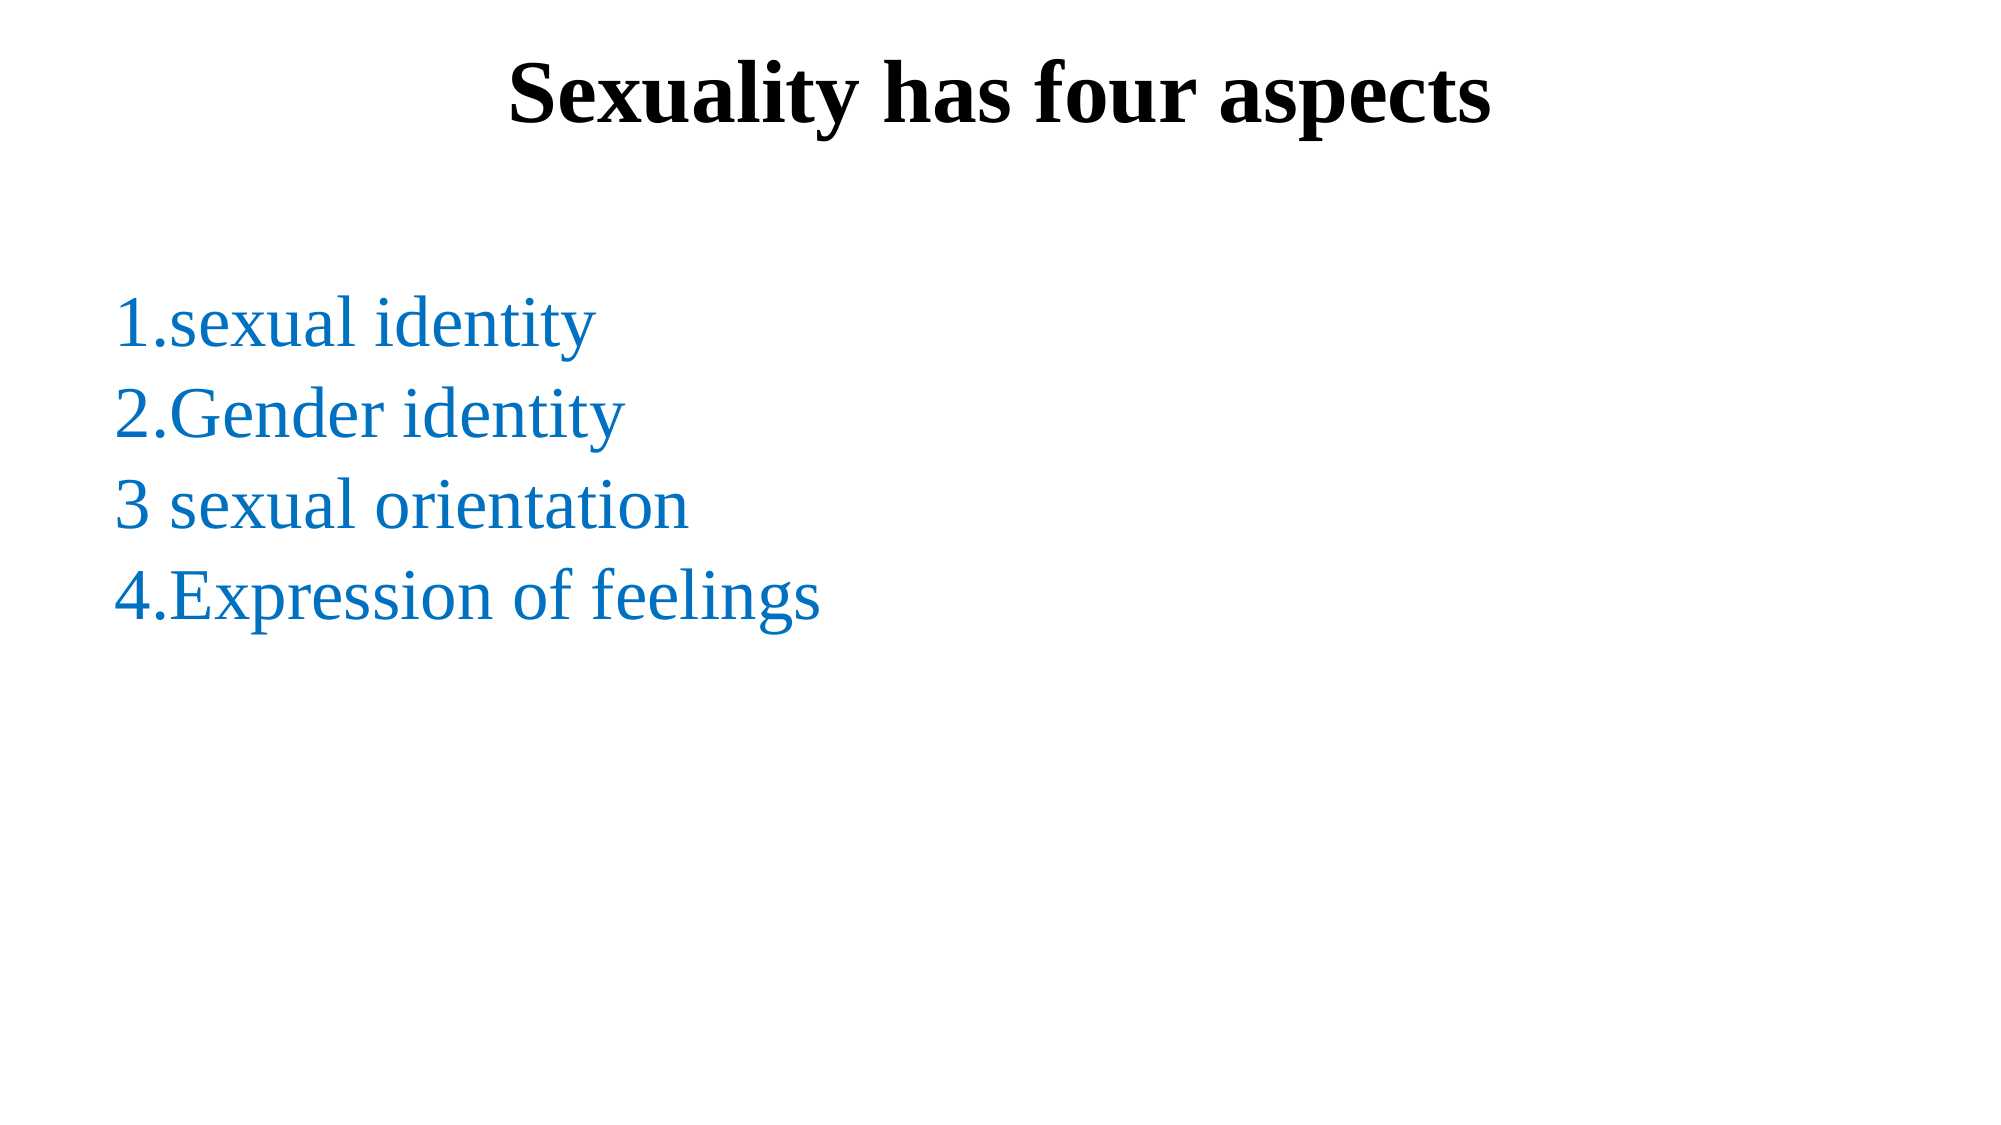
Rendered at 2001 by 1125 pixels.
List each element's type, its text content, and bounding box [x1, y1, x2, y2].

title Sexuality has four aspects [99, 45, 1901, 233]
list 1.sexual identity 2.Gender identity 3 sexual orientation 4.Expression of feelings [99, 262, 1901, 1006]
